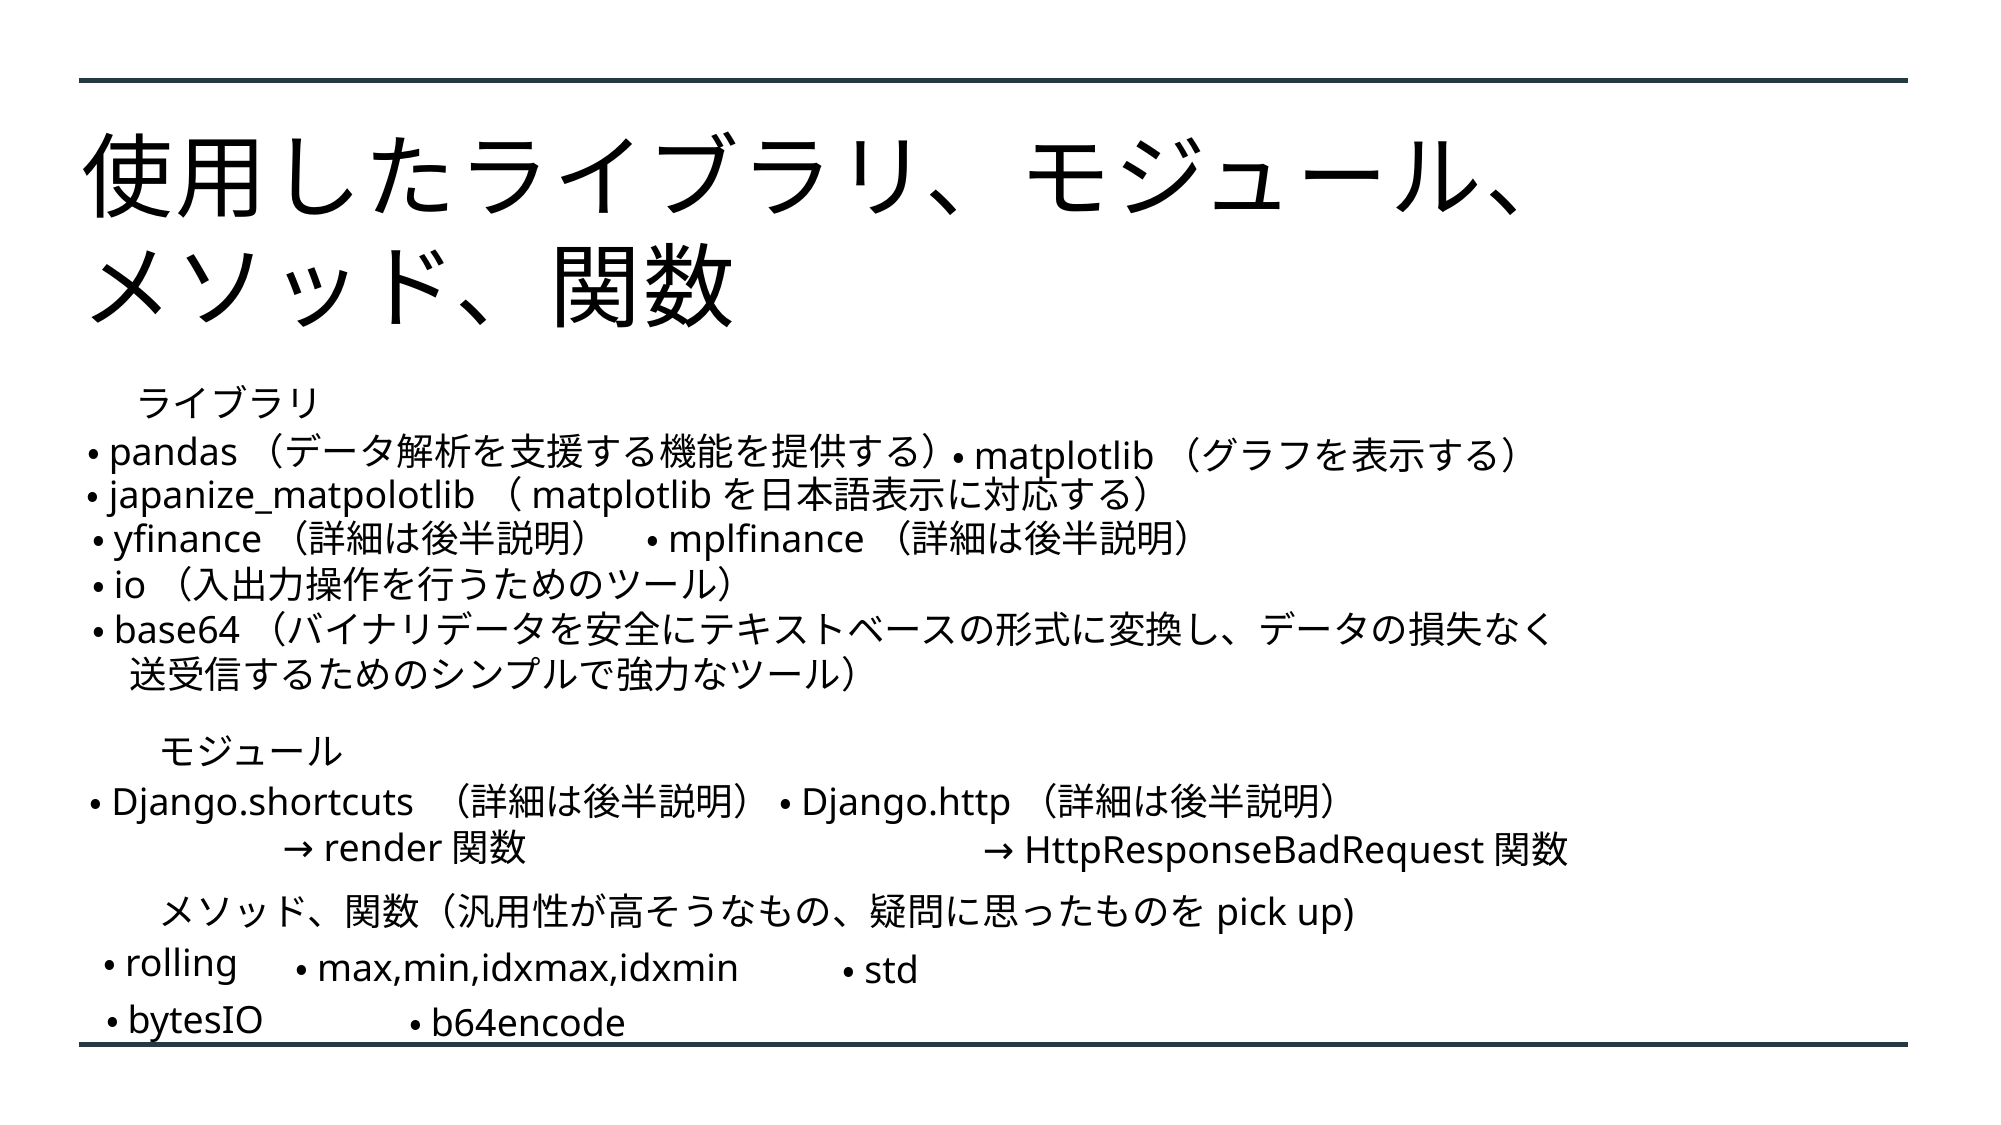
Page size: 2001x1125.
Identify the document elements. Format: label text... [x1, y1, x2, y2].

text_box モジュール [143, 721, 392, 770]
text_box → HttpResponseBadRequest関数 [968, 818, 1621, 878]
text_box ライブラリ [120, 373, 382, 433]
text_box メソッド、関数（汎用性が高そうなもの、疑問に思ったものをpick up) [143, 880, 1639, 941]
text_box ・b64encode [394, 991, 716, 1052]
text_box ・std [827, 939, 968, 999]
text_box → render関数 [267, 816, 560, 876]
text_box ・rolling [88, 931, 280, 992]
text_box ・io（入出力操作を行うためのツール） ・base64（バイナリデータを安全にテキストベースの形式に変換し、データの損失なく 送受信するためのシンプルで強力なツール） [77, 553, 1674, 704]
title 使用したライブラリ、モジュール、 メソッド、関数 [66, 48, 2000, 347]
text_box ・Django.shortcuts （詳細は後半説明） ・Django.http（詳細は後半説明） [75, 770, 1415, 831]
text_box ・matplotlib（グラフを表示する） [937, 424, 1597, 485]
text_box ・japanize_matpolotlib（matplotlibを日本語表示に対応する） [72, 463, 1281, 524]
text_box ・bytesIO [91, 988, 350, 1049]
text_box ・pandas（データ解析を支援する機能を提供する） [72, 420, 1164, 463]
text_box ・max,min,idxmax,idxmin [280, 936, 835, 997]
text_box ・yfinance（詳細は後半説明） ・mplfinance（詳細は後半説明） [77, 507, 1674, 553]
